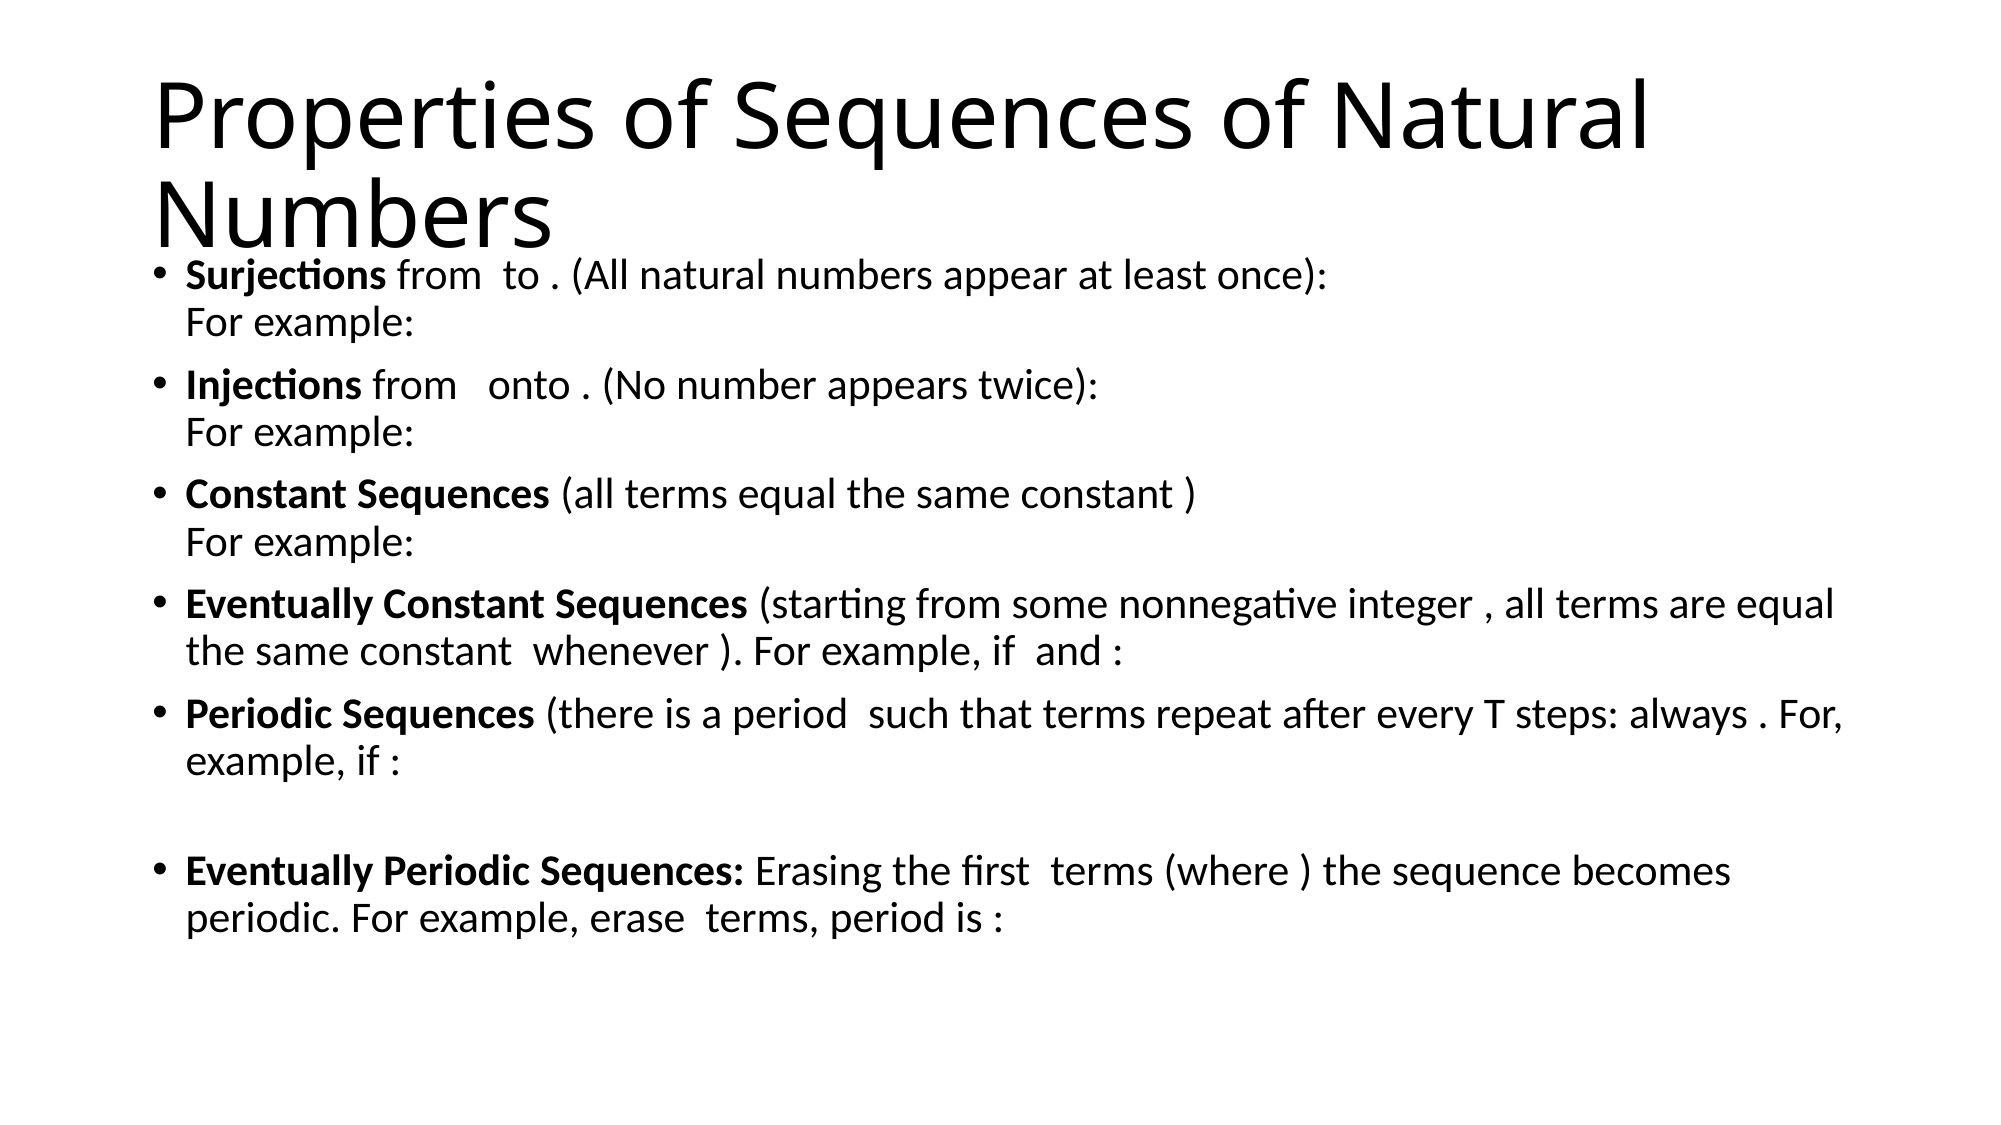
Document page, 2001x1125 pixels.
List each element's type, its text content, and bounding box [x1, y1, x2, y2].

title Properties of Sequences of Natural Numbers [137, 59, 1863, 278]
